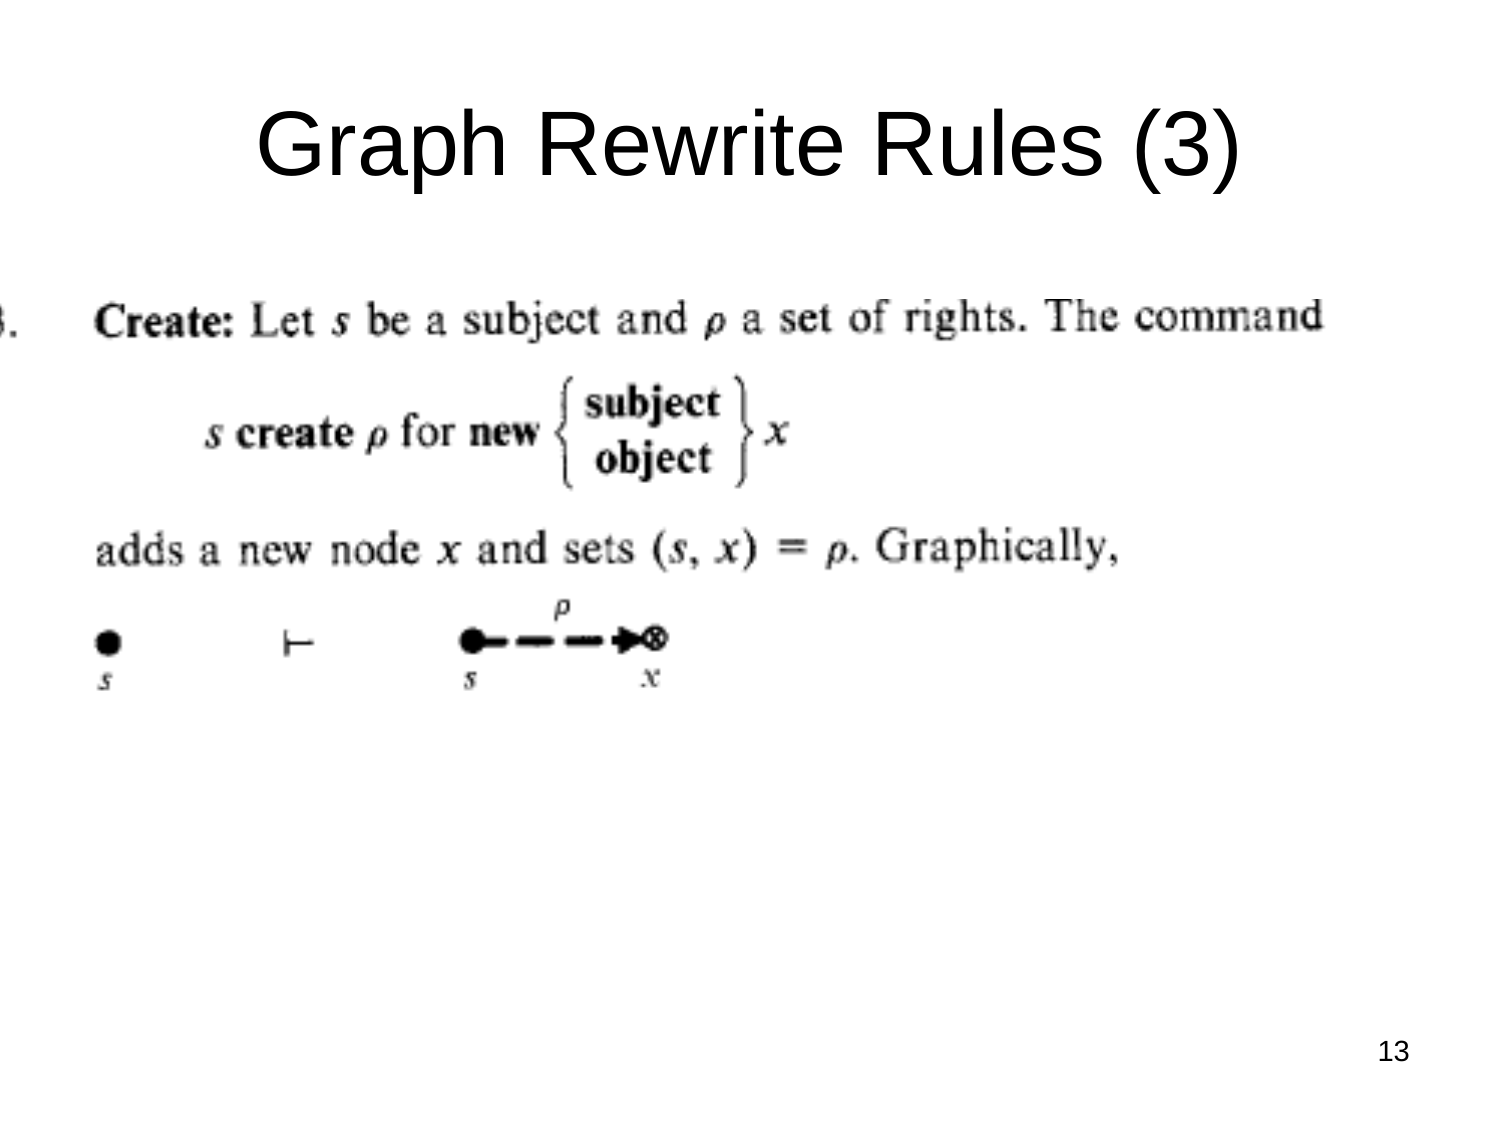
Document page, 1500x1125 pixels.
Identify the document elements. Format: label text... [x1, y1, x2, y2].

slide_number 13 [1074, 1024, 1425, 1103]
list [0, 299, 1500, 701]
title Graph Rewrite Rules (3) [75, 45, 1425, 233]
